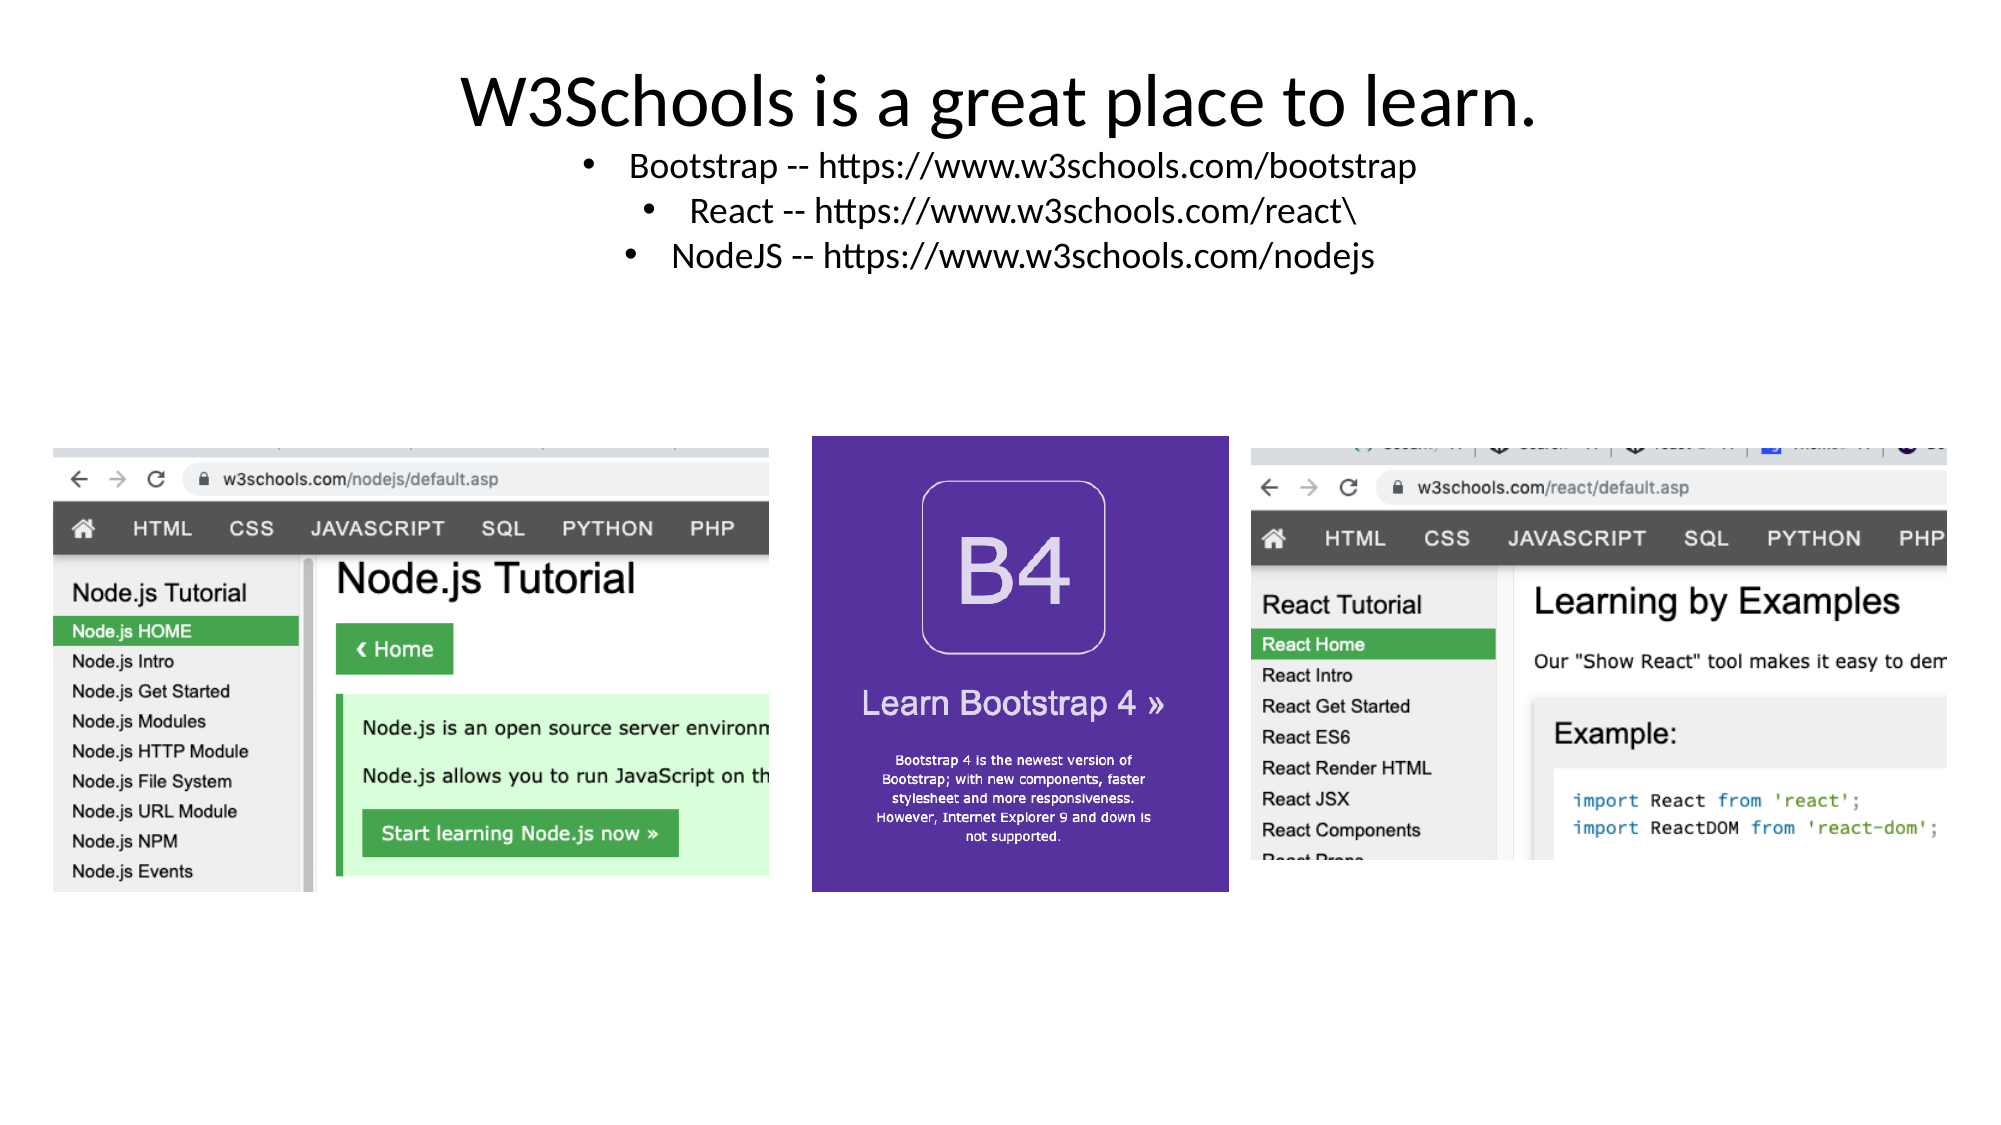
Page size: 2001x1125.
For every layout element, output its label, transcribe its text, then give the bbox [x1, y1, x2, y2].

picture [1251, 448, 1947, 860]
picture [812, 436, 1229, 892]
picture [52, 448, 769, 892]
text_box W3Schools is a great place to learn. Bootstrap -- https://www.w3schools.com/bootstrap React -- https://www.w3schools.com/react\ NodeJS -- https://www.w3schools.com/nodejs [122, 43, 1878, 284]
